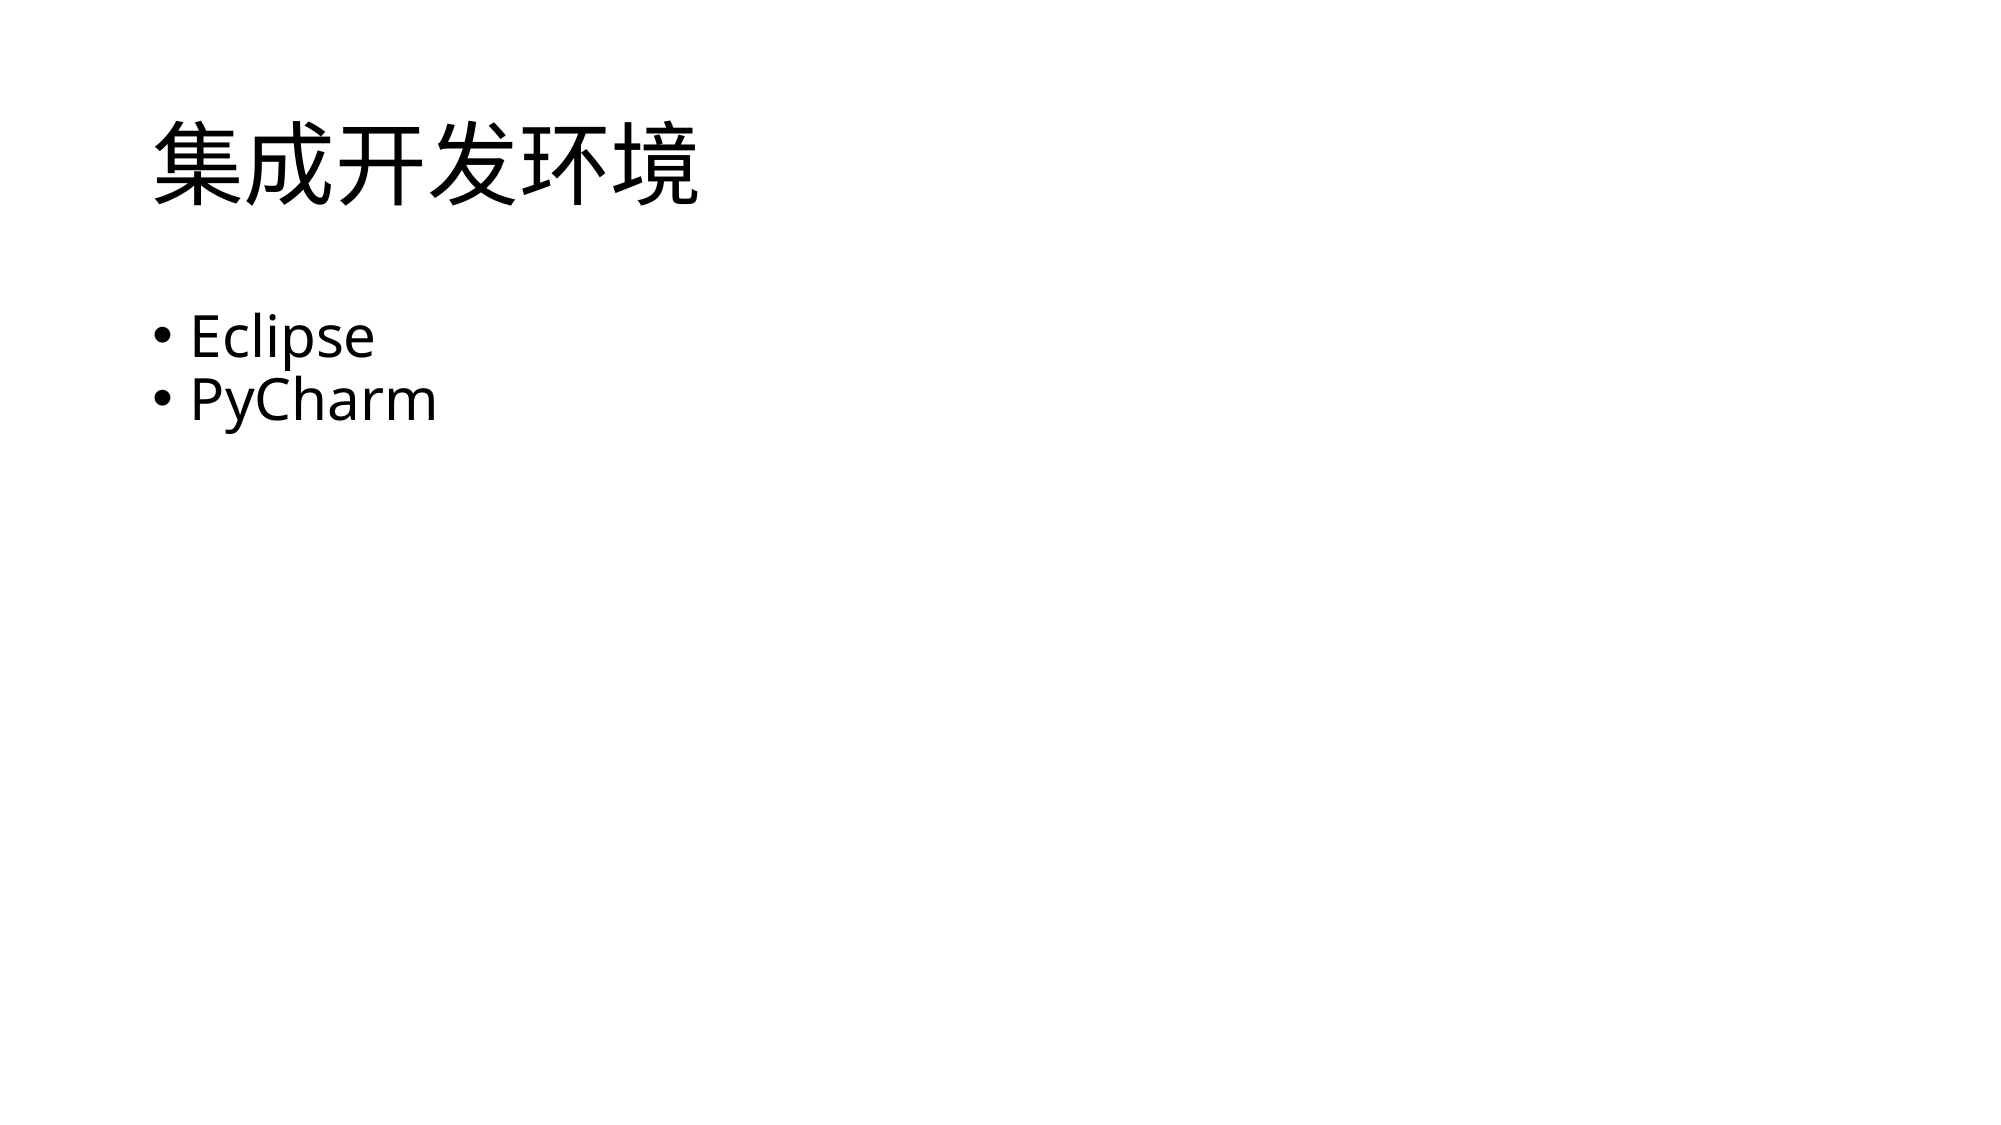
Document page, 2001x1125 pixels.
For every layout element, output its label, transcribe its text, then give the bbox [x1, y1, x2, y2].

text_box Eclipse PyCharm [137, 299, 1863, 1014]
text_box 集成开发环境 [137, 59, 1863, 278]
